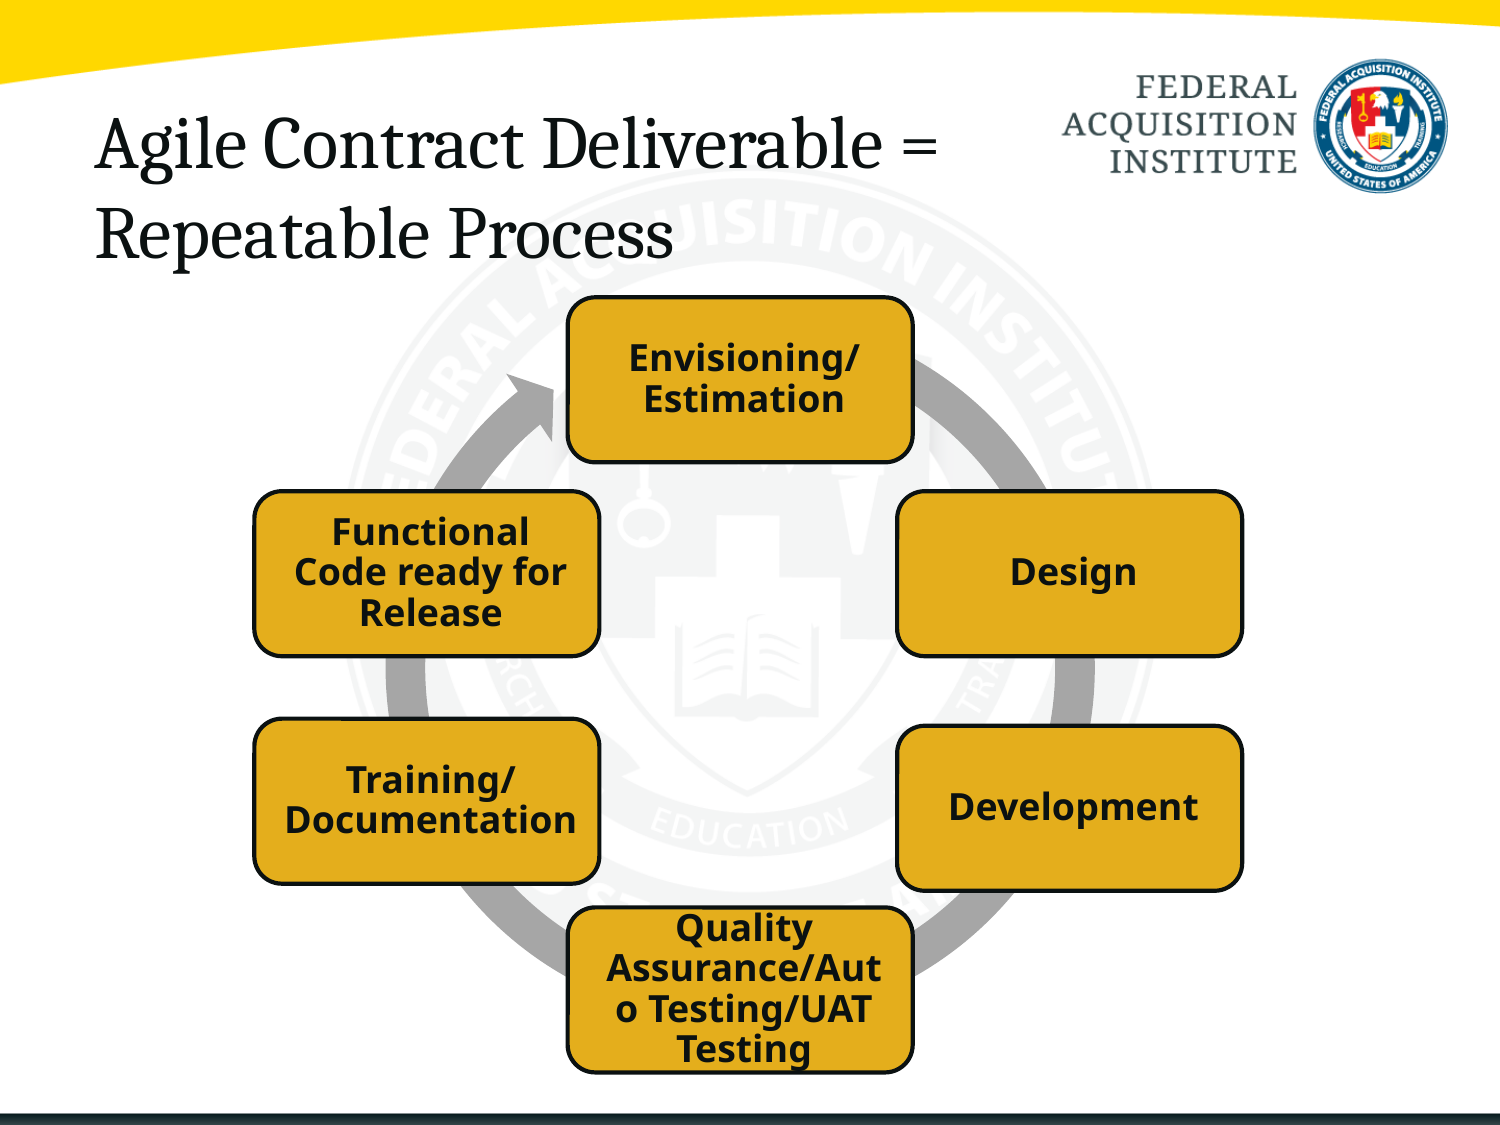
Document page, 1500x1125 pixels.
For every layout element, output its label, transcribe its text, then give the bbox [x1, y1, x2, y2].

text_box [93, 308, 1387, 1062]
slide_number 22 [547, 1071, 898, 1113]
picture [0, 0, 1500, 1125]
title Agile Contract Deliverable = Repeatable Process [94, 93, 1406, 288]
